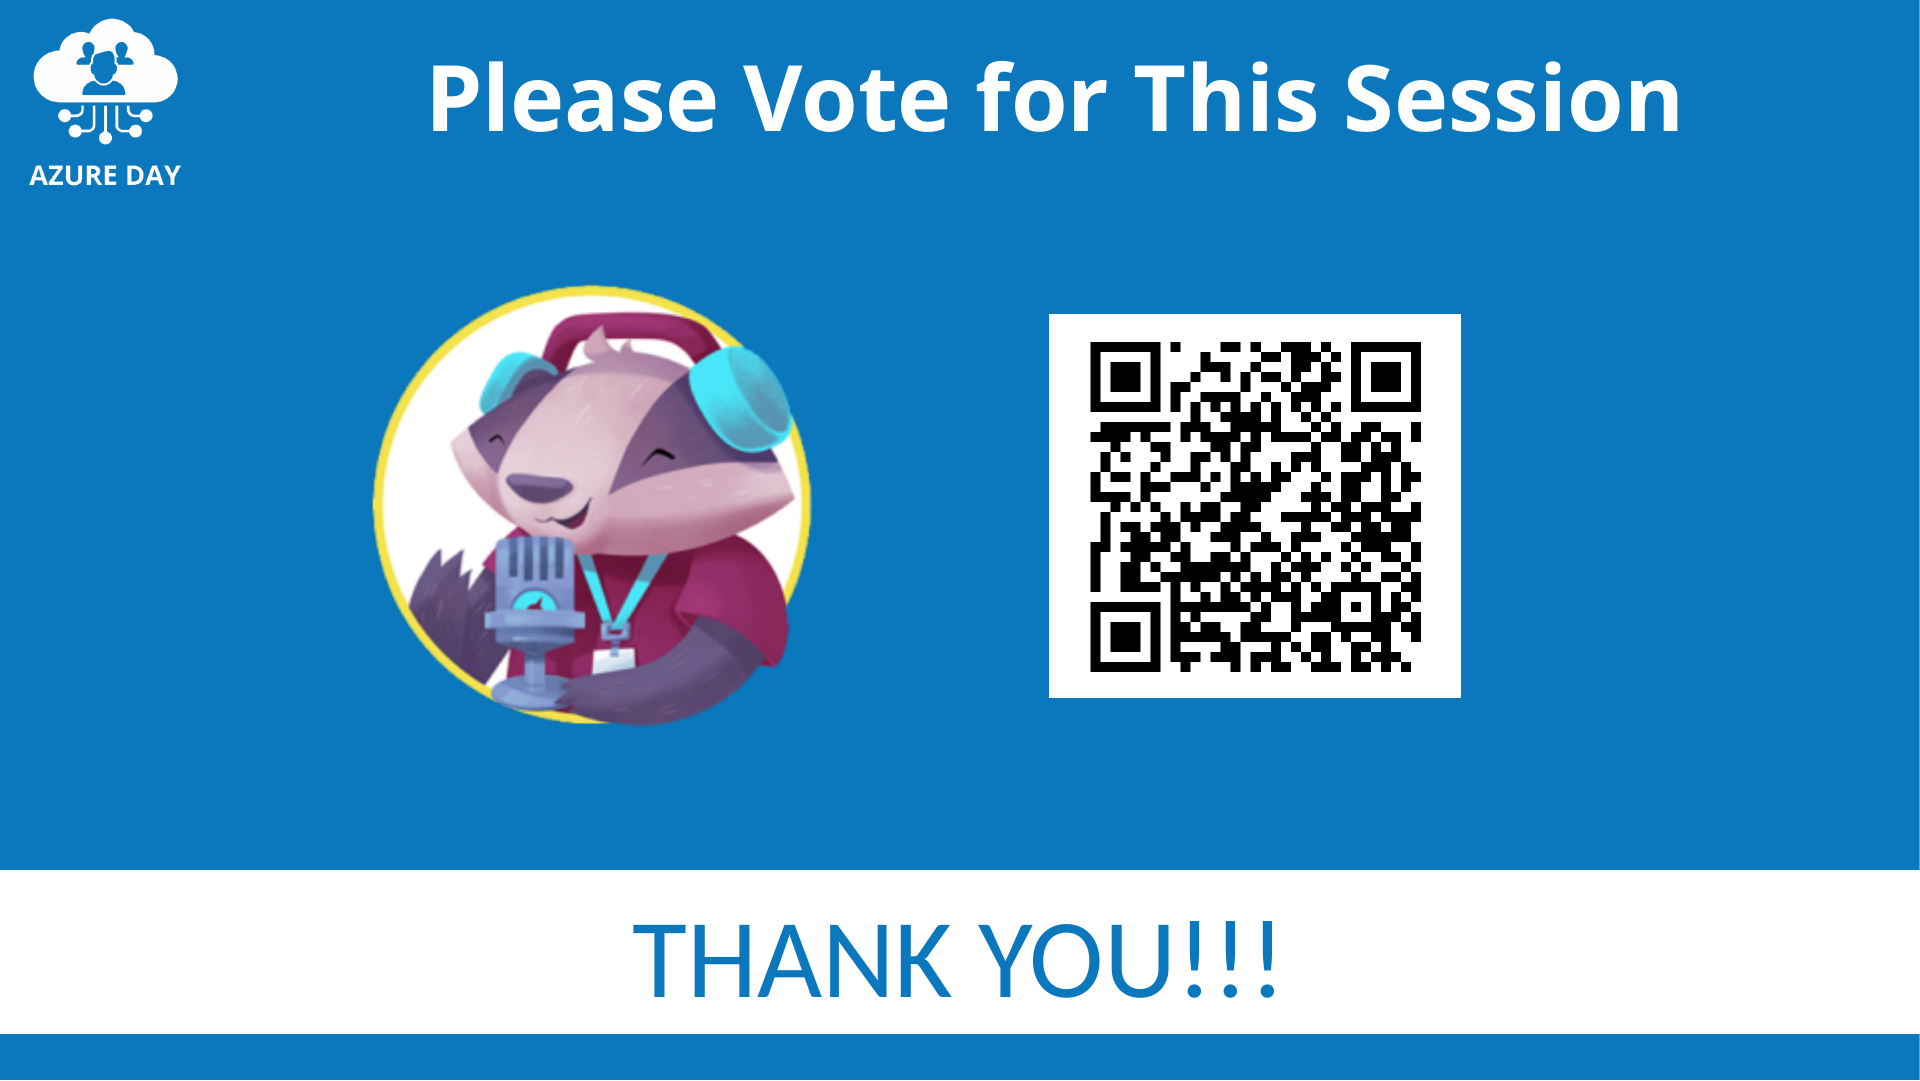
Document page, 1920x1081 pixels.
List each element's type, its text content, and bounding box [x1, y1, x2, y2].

title Please Vote for This Session [255, 49, 1856, 155]
picture [1050, 316, 1461, 698]
picture [0, 0, 210, 207]
picture [291, 259, 892, 752]
